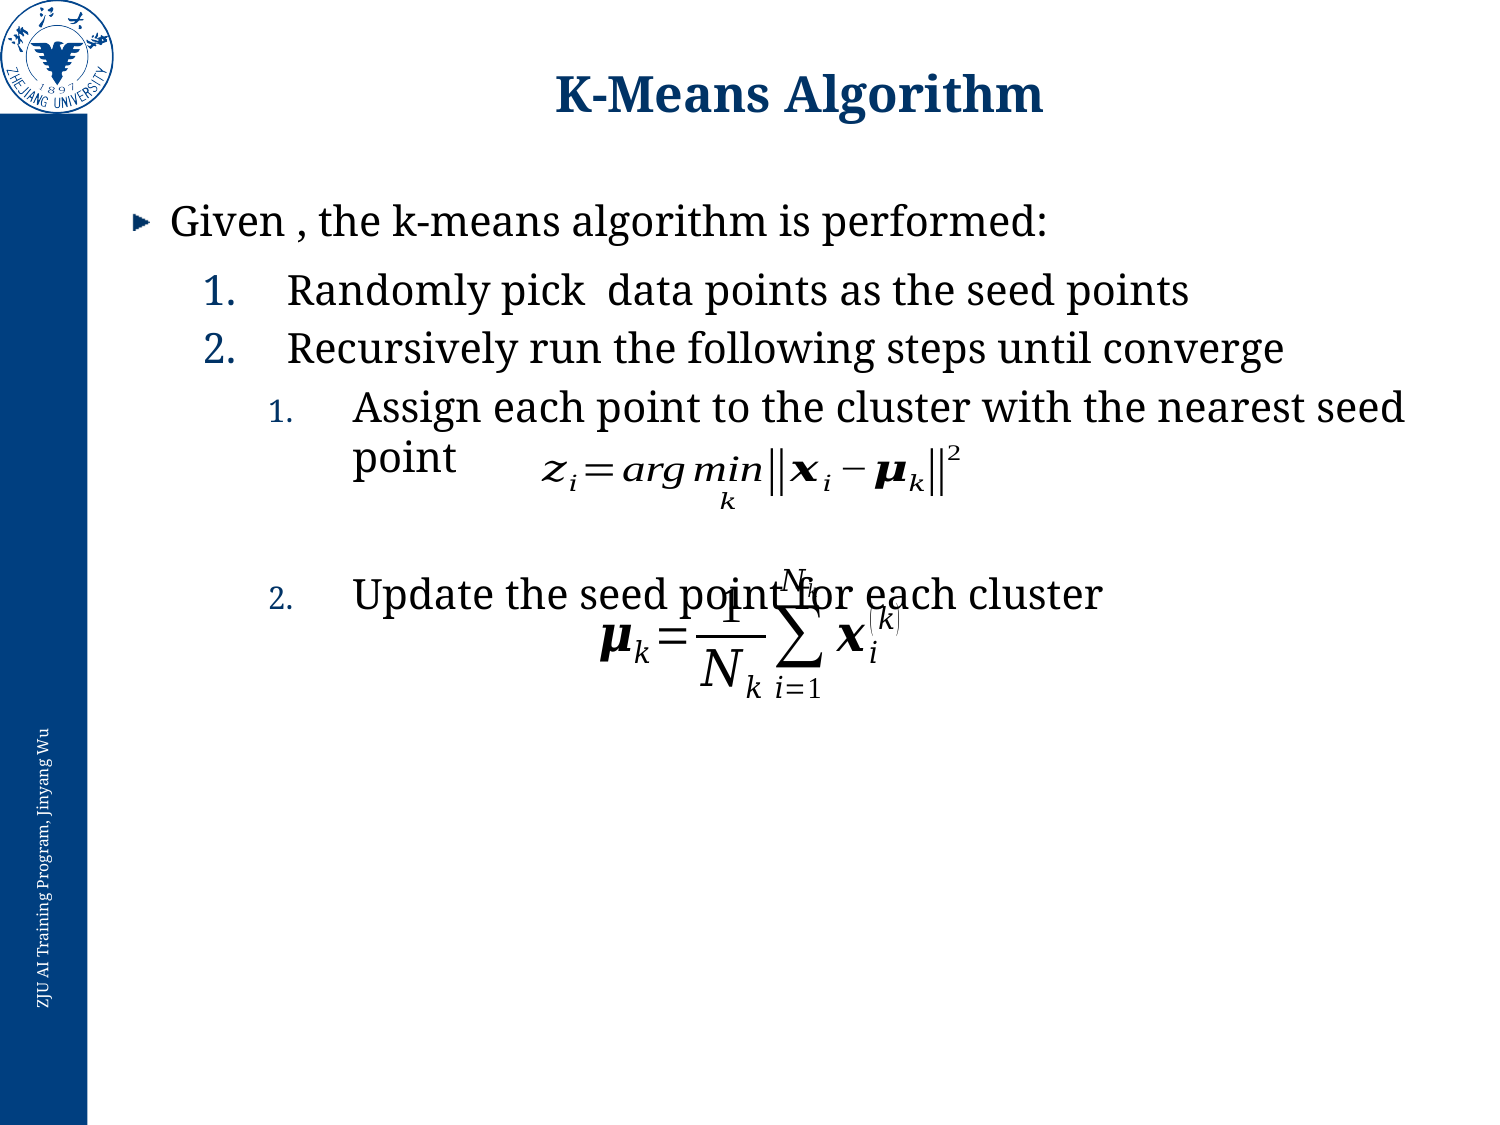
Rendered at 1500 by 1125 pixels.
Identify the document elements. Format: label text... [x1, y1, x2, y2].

title K-Means Algorithm [129, 30, 1471, 131]
picture [127, 208, 150, 231]
picture [0, 0, 114, 114]
